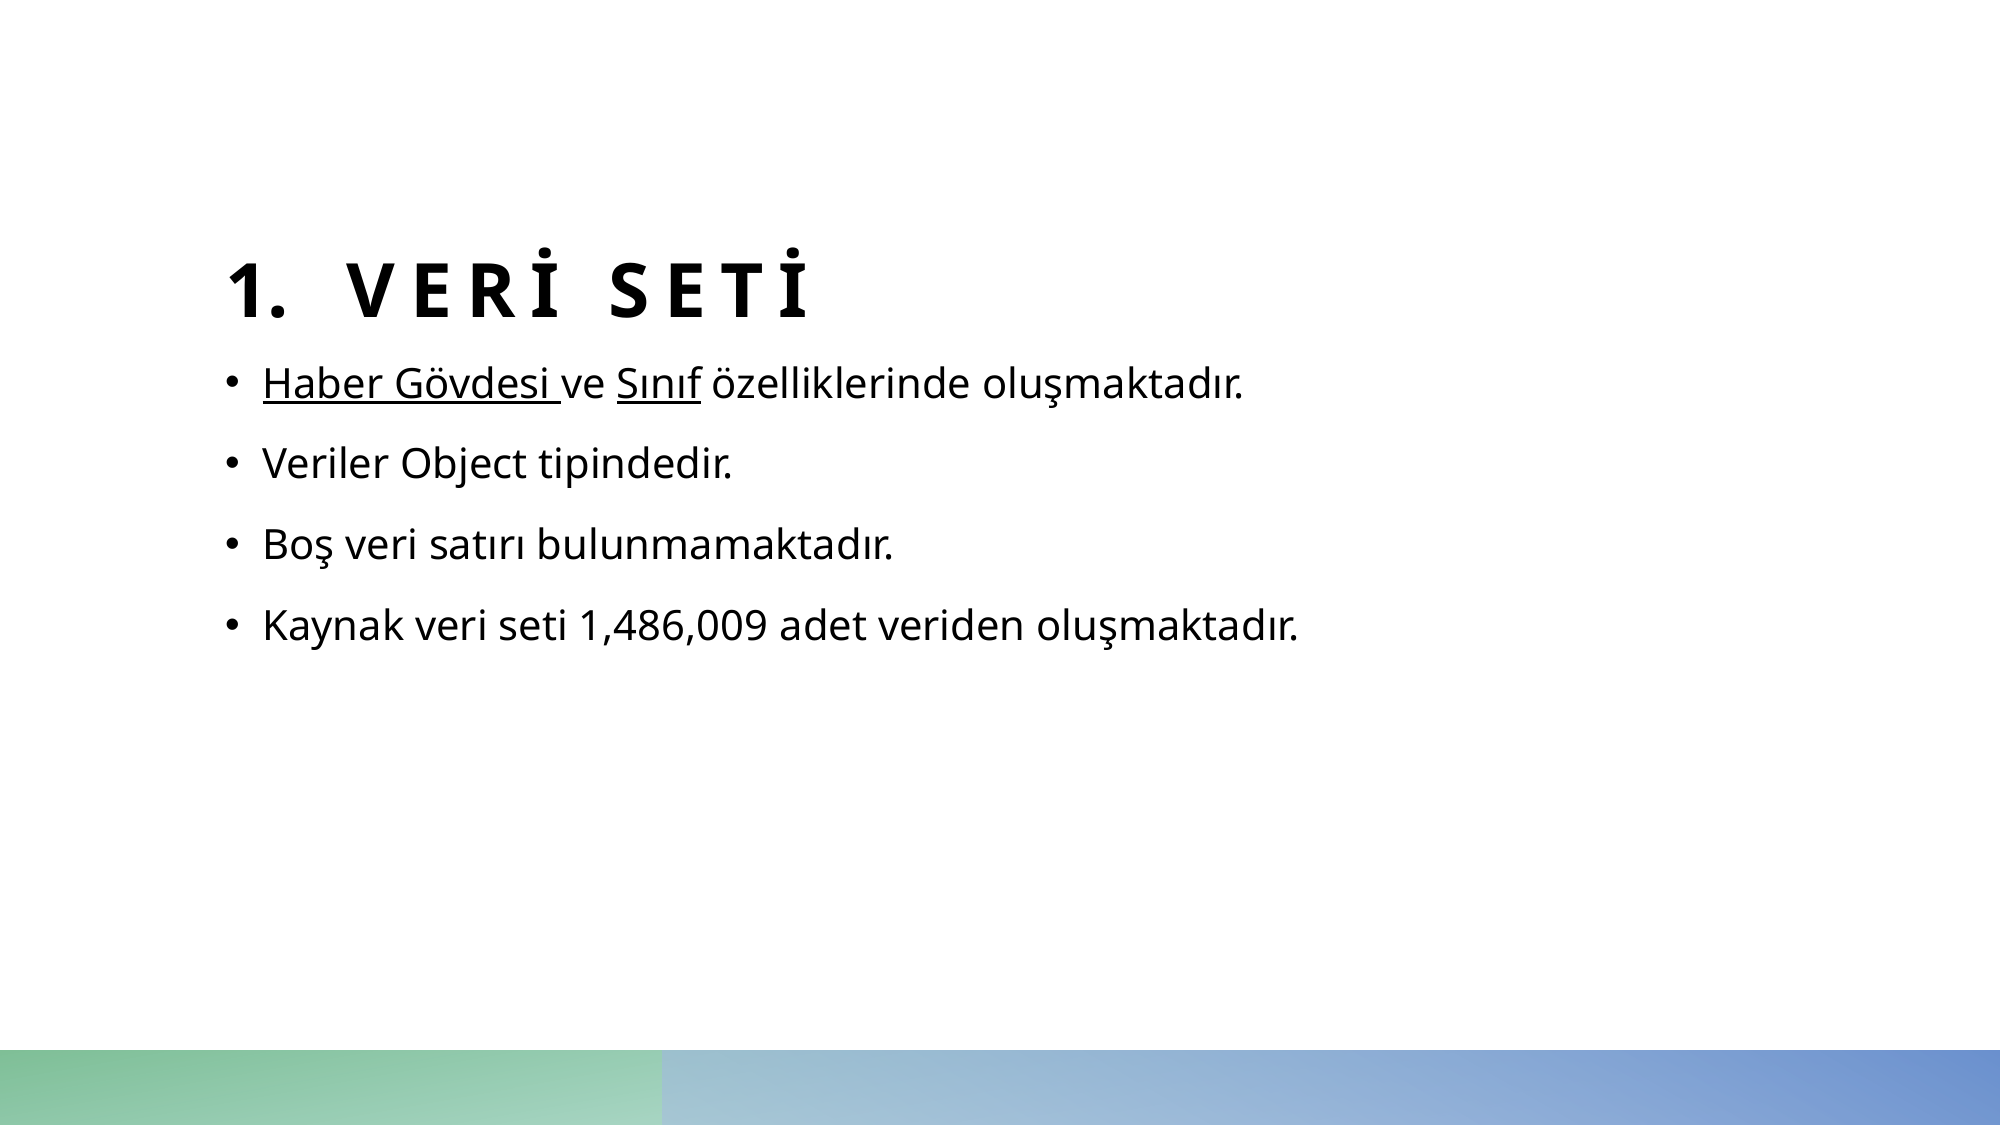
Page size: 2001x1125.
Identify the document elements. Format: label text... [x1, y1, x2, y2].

title Veri seti [225, 130, 1905, 333]
list Haber Gövdesi ve Sınıf özelliklerinde oluşmaktadır. Veriler Object tipindedir. Boş veri satırı bulunmamaktadır. Kaynak veri seti 1,486,009 adet veriden oluşmaktadır. [225, 346, 1905, 996]
